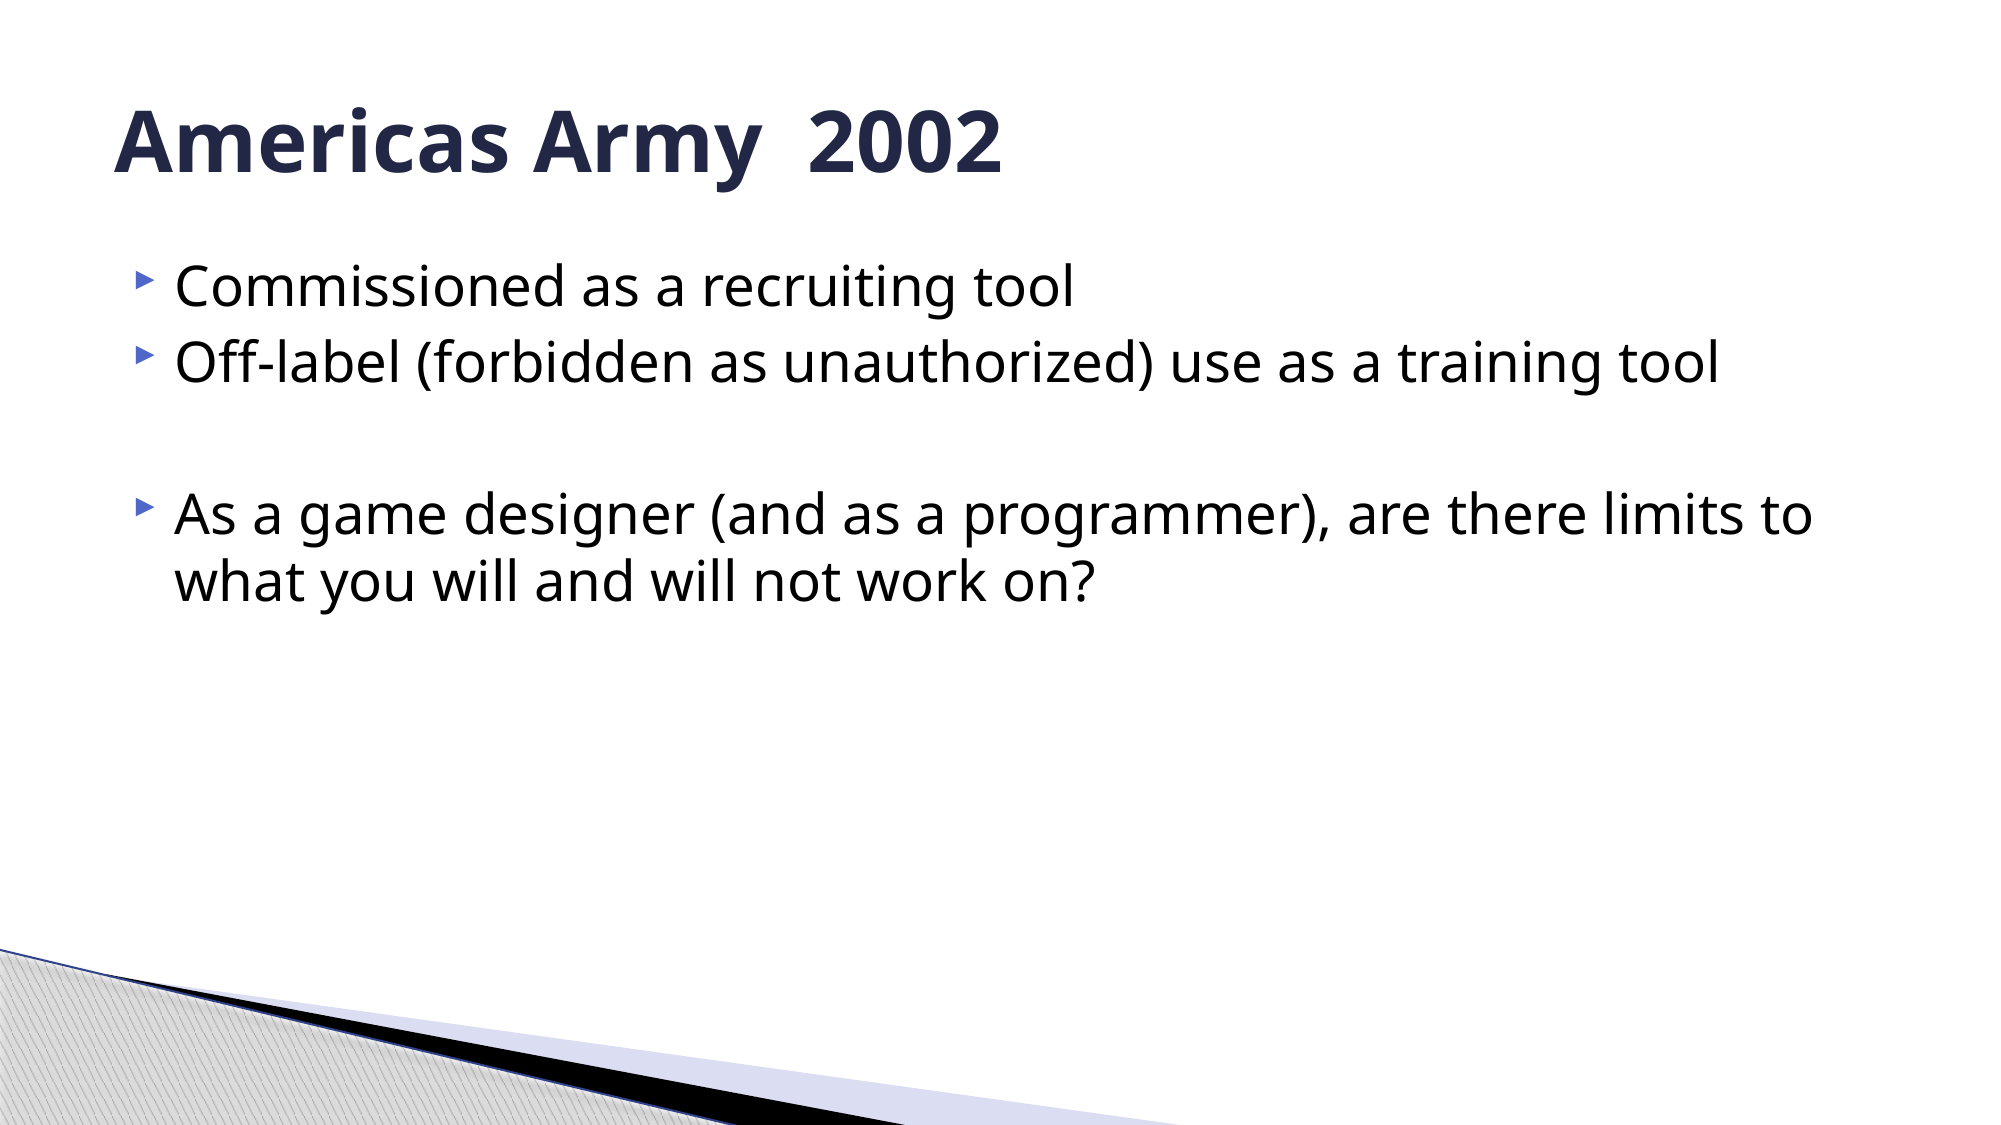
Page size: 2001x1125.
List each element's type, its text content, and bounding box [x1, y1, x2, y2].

list Commissioned as a recruiting tool Off-label (forbidden as unauthorized) use as a training tool As a game designer (and as a programmer), are there limits to what you will and will not work on? [99, 243, 1900, 986]
title Americas Army 2002 [99, 45, 1900, 233]
